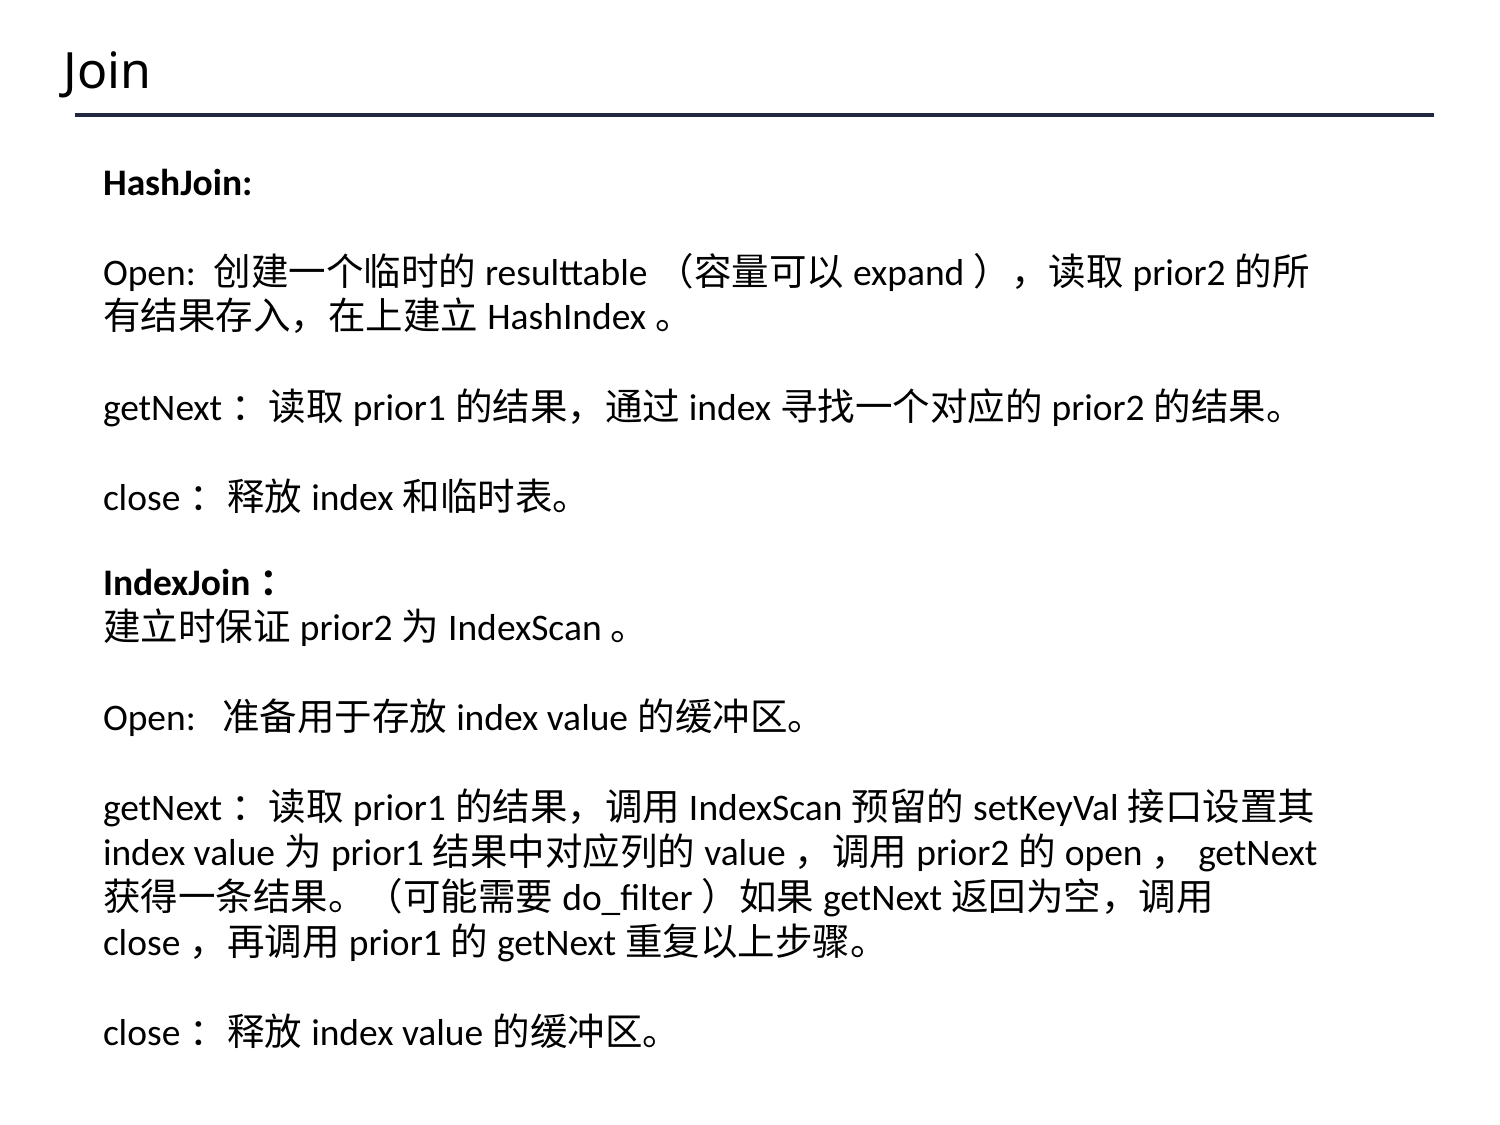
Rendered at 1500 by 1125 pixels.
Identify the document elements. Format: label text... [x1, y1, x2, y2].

text_box HashJoin: Open: 创建一个临时的resulttable（容量可以expand），读取prior2的所有结果存入，在上建立HashIndex。 getNext：读取prior1的结果，通过index寻找一个对应的prior2的结果。 close：释放index和临时表。 [88, 150, 1353, 525]
text_box IndexJoin： 建立时保证prior2为IndexScan。 Open: 准备用于存放index value的缓冲区。 getNext：读取prior1的结果，调用IndexScan预留的setKeyVal接口设置其index value为prior1结果中对应列的value，调用prior2的open，getNext获得一条结果。（可能需要do_filter）如果getNext返回为空，调用close，再调用prior1的getNext重复以上步骤。 close：释放index value的缓冲区。 [88, 550, 1353, 1061]
text_box Join [49, 19, 167, 106]
